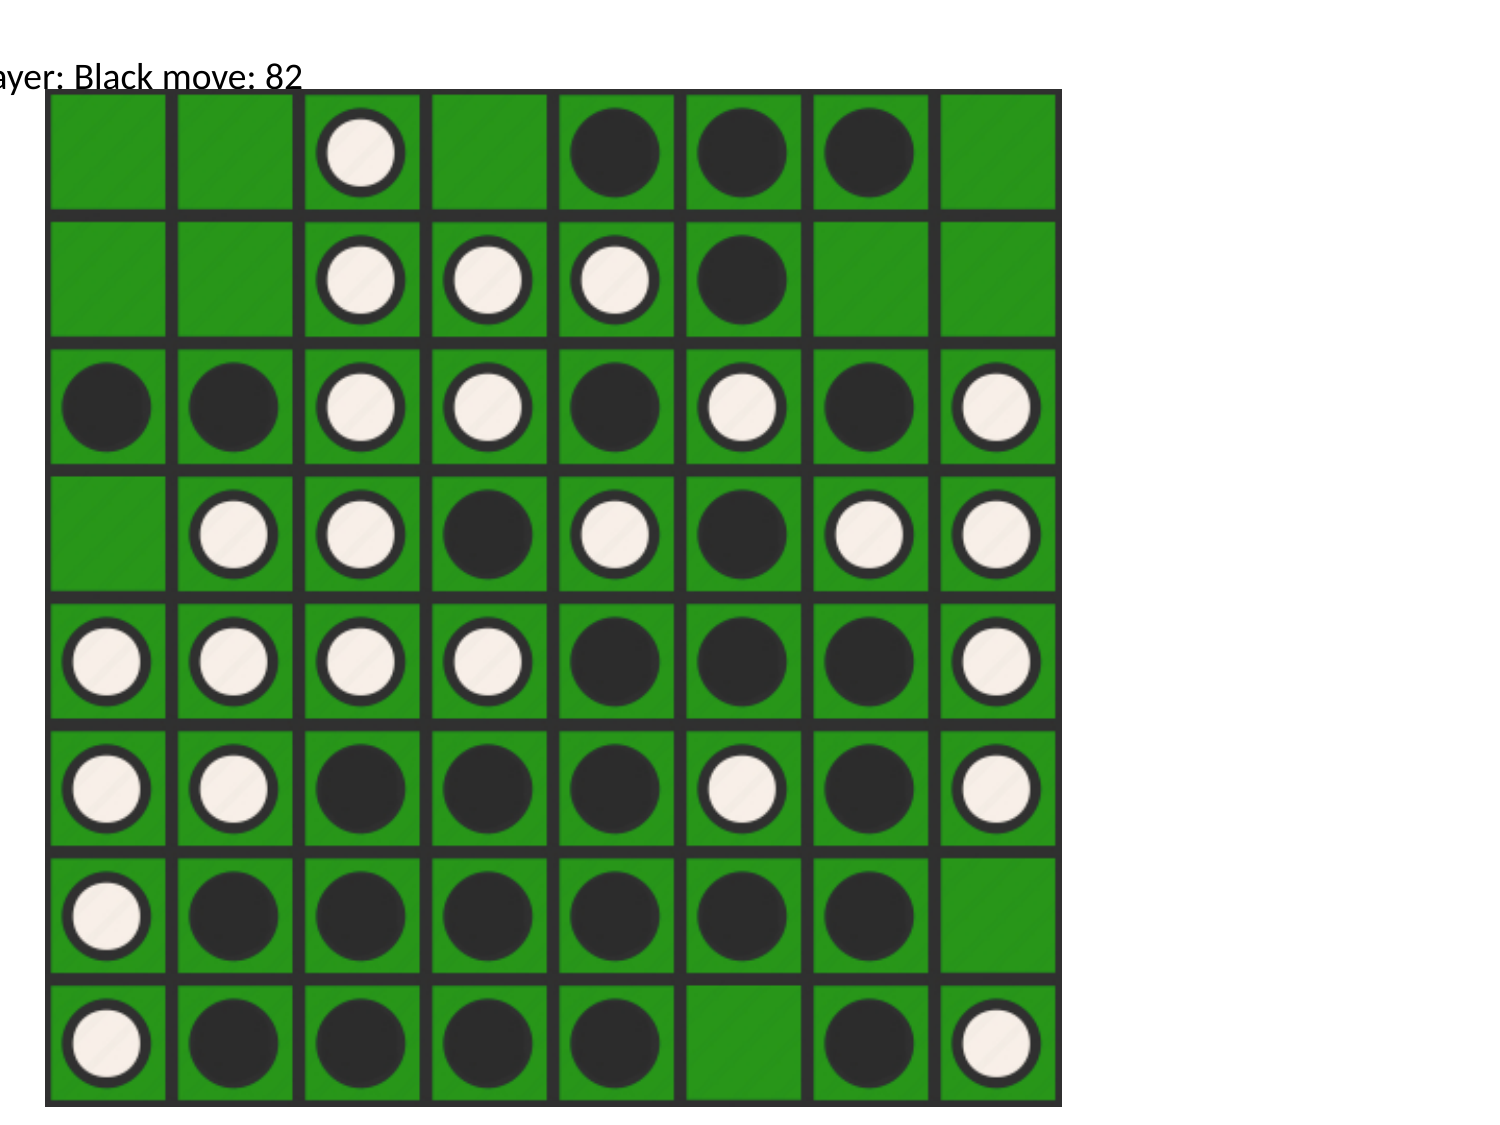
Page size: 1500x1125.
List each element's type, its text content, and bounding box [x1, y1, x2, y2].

picture [44, 89, 1062, 1107]
text_box turn: 49 player: Black move: 82 [0, 44, 319, 105]
